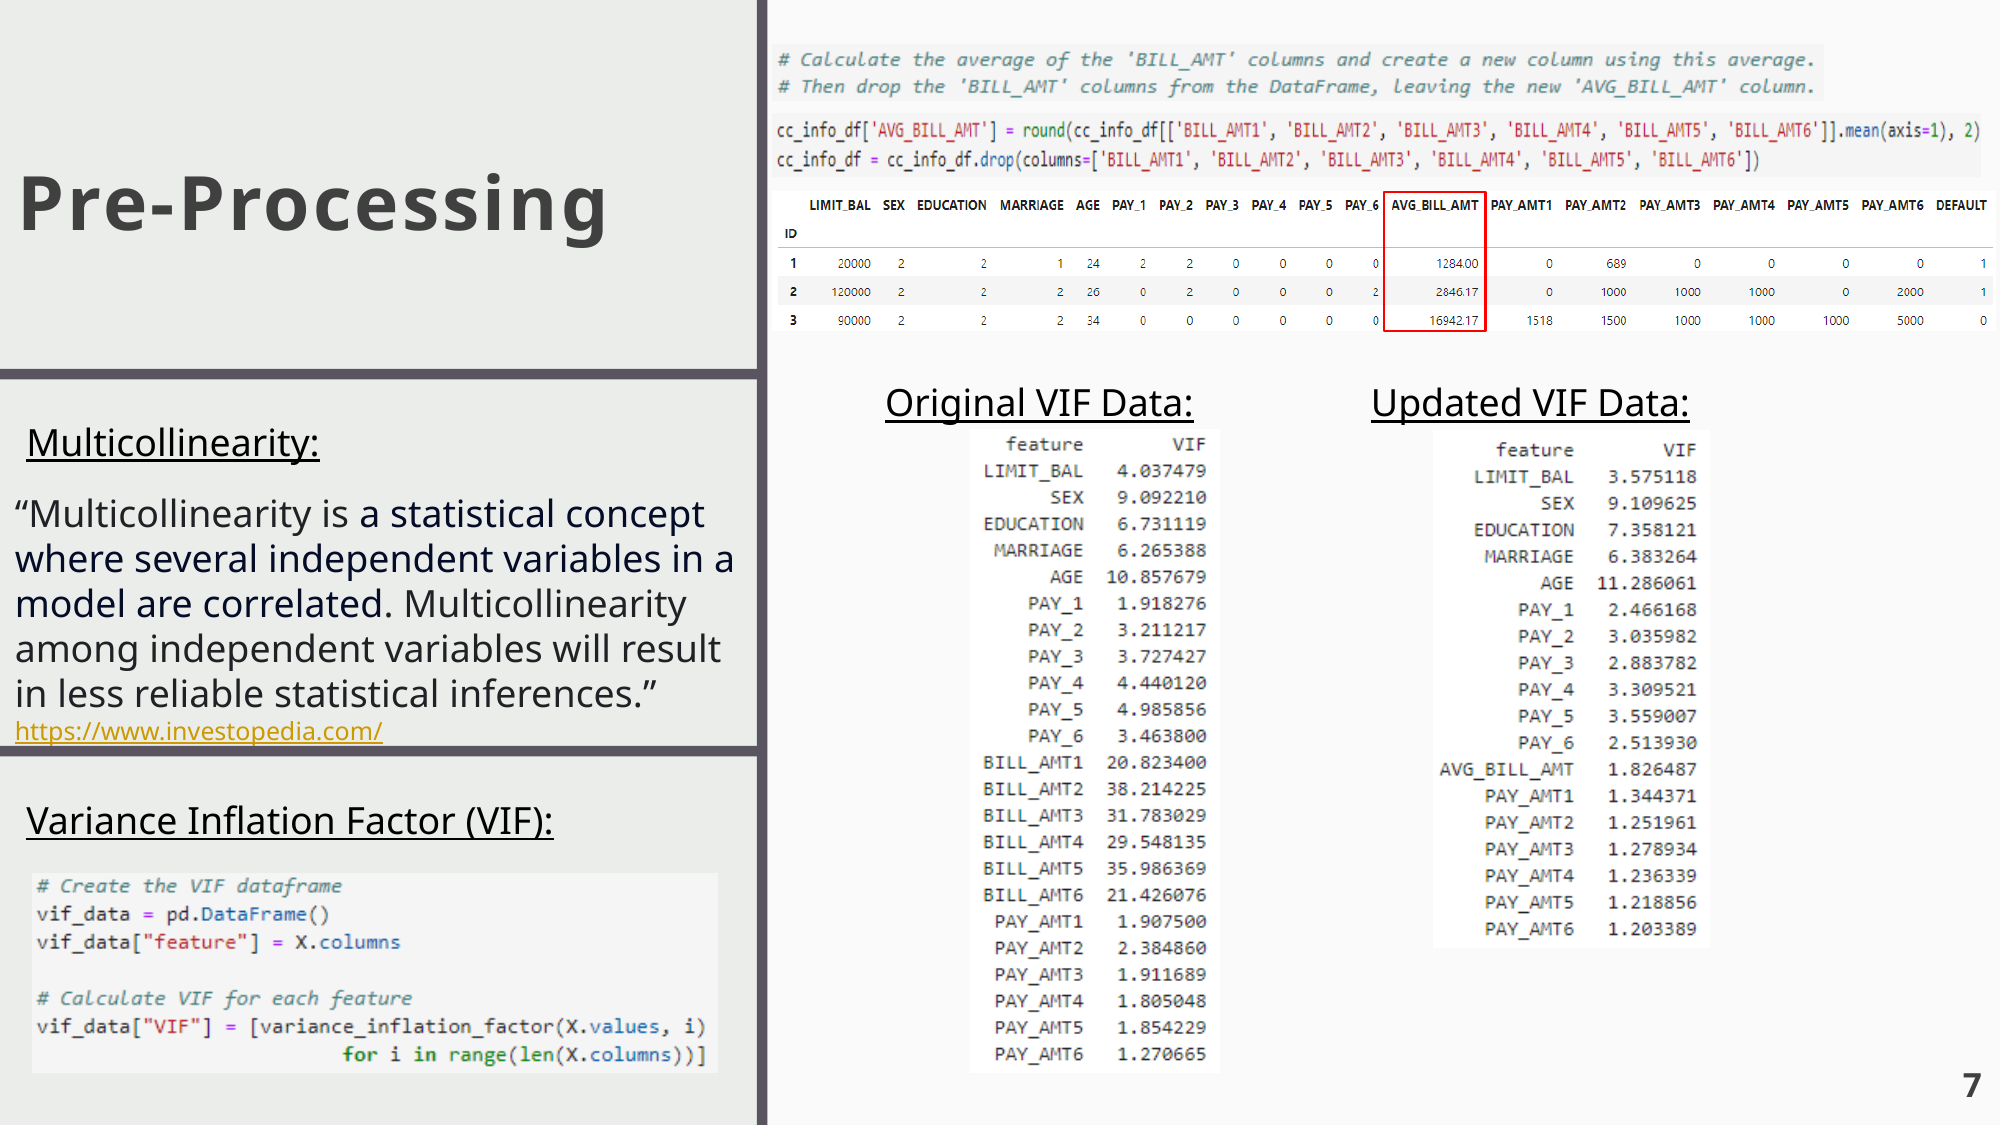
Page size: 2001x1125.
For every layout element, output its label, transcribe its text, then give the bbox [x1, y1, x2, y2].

picture [771, 191, 1996, 331]
title Pre-Processing [0, 91, 757, 262]
picture [1432, 430, 1710, 949]
picture [771, 44, 1824, 102]
picture [32, 873, 719, 1073]
text_box Updated VIF Data: [1356, 372, 1815, 432]
slide_number 7 [1839, 1050, 2000, 1125]
text_box Original VIF Data: [870, 372, 1275, 432]
text_box Multicollinearity: [11, 411, 460, 471]
text_box Variance Inflation Factor (VIF): [11, 789, 691, 850]
picture [970, 429, 1220, 1073]
picture [771, 113, 1981, 178]
text_box “Multicollinearity is a statistical concept where several independent variables in a model are correlated. Multicollinearity among independent variables will result in less reliable statistical inferences.” https://www.investopedia.com/ [0, 482, 757, 757]
